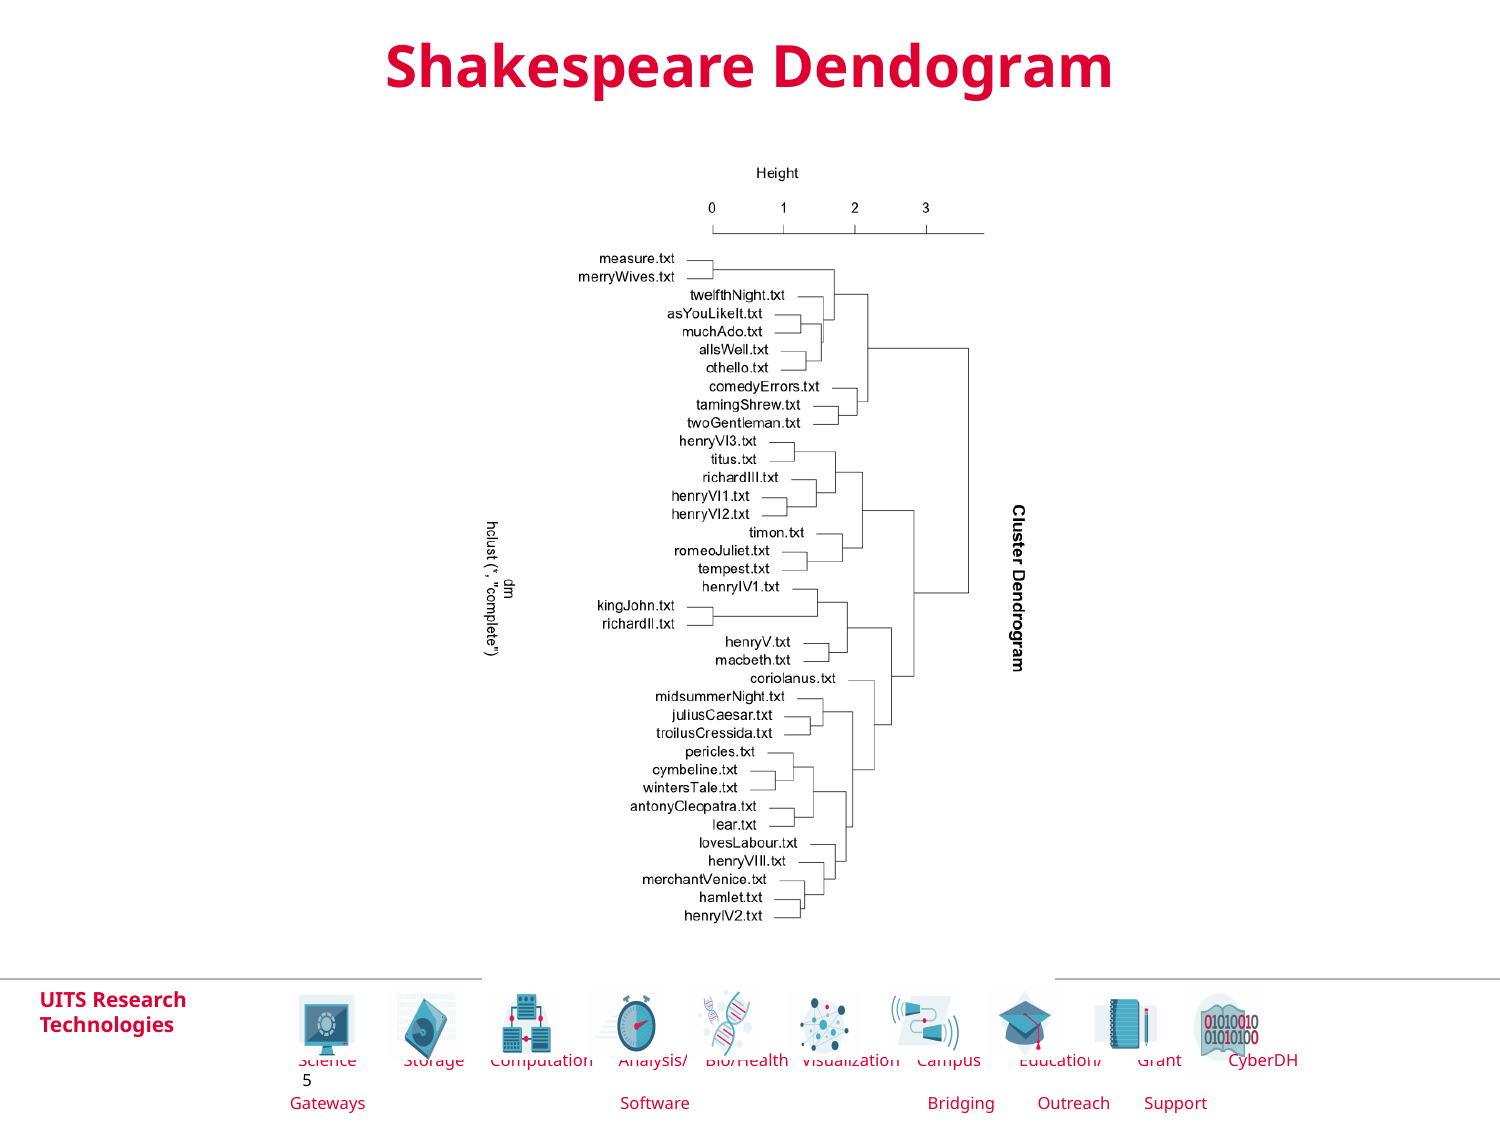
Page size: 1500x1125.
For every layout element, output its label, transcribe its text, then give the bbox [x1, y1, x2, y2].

picture [687, 986, 763, 1060]
picture [489, 988, 563, 1060]
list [37, 162, 1500, 980]
picture [387, 986, 463, 1060]
picture [587, 986, 663, 1060]
picture [787, 988, 861, 1060]
picture [1182, 980, 1263, 1080]
picture [887, 986, 963, 1060]
picture [987, 986, 1063, 1060]
picture [289, 988, 363, 1060]
picture [1089, 988, 1163, 1060]
title Shakespeare Dendogram [0, 0, 1500, 130]
